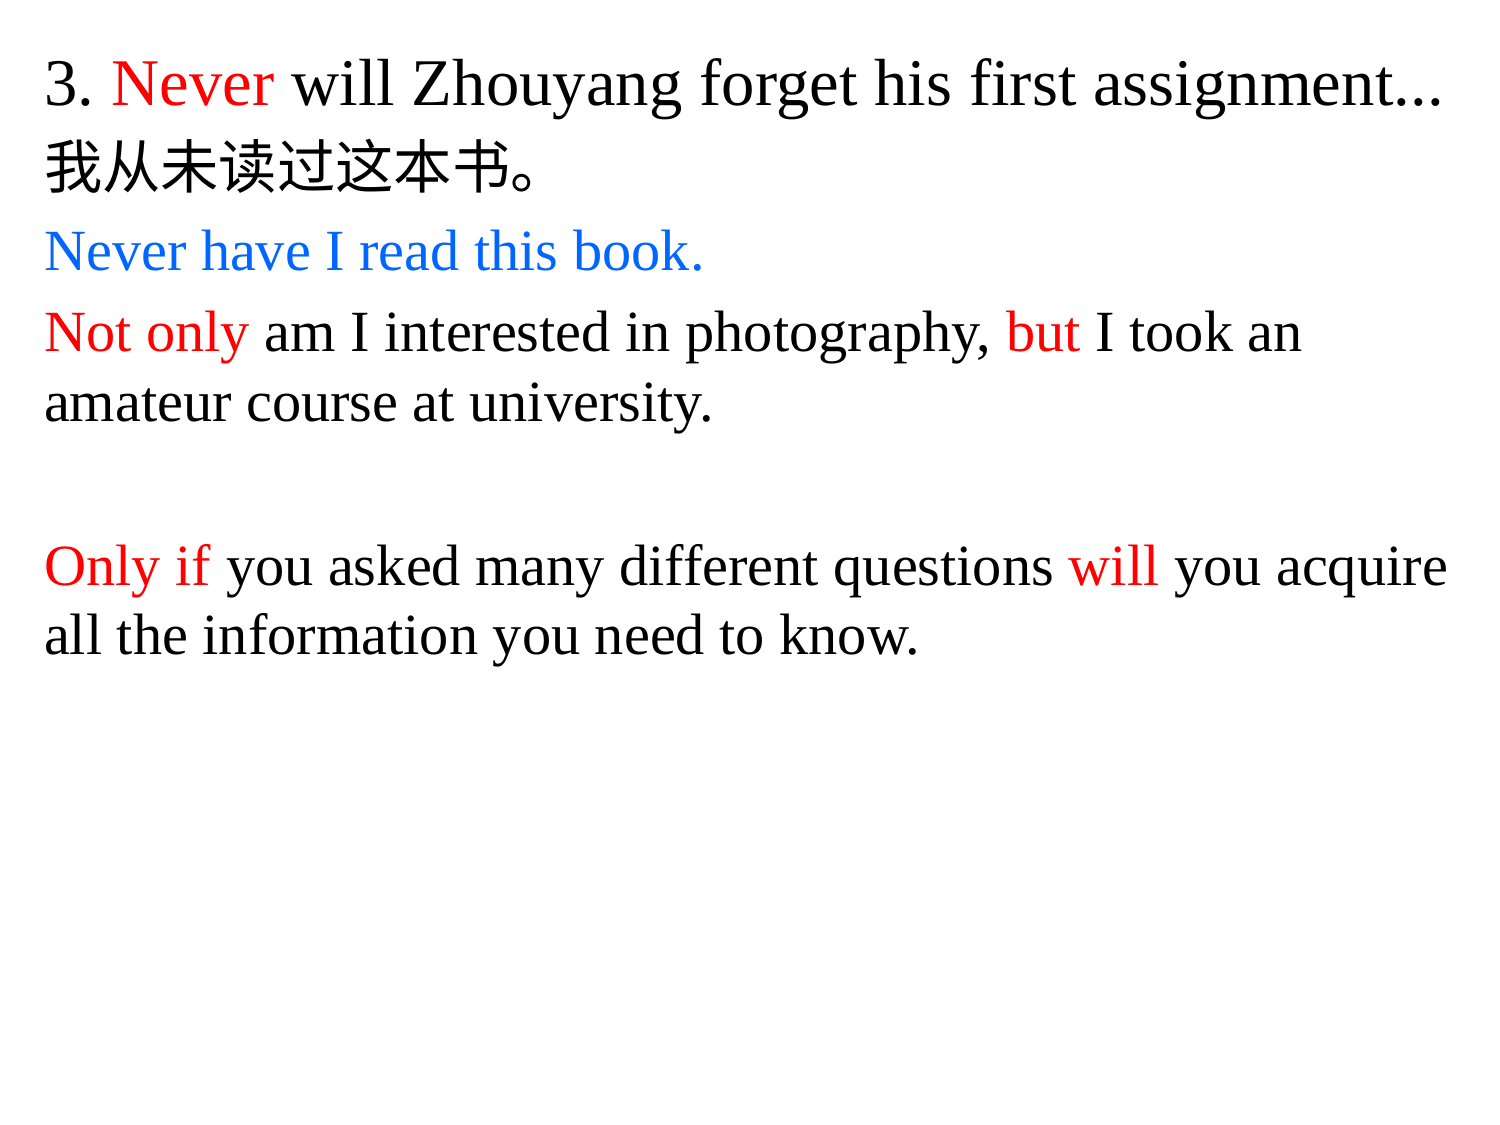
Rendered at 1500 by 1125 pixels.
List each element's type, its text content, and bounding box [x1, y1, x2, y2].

list 3. Never will Zhouyang forget his first assignment... 我从未读过这本书。 Never have I read this book. Not only am I interested in photography, but I took an amateur course at university. Only if you asked many different questions will you acquire all the information you need to know. [29, 30, 1471, 1094]
